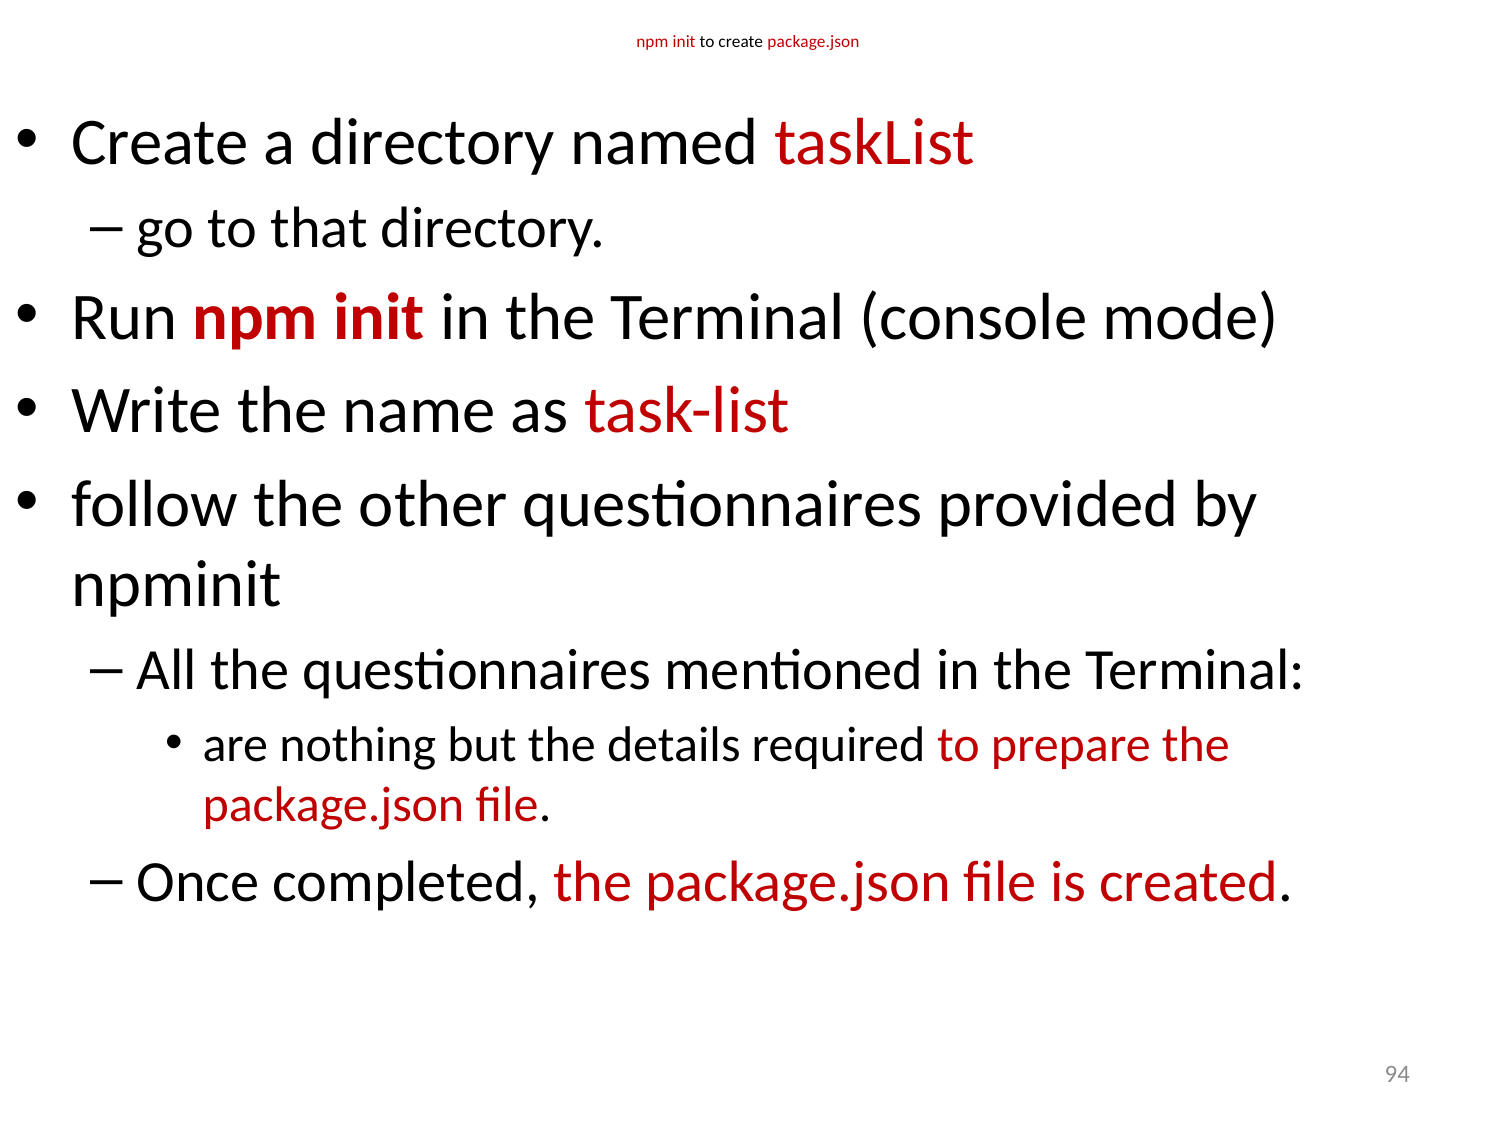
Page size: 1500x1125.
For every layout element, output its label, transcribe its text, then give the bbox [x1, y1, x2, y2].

slide_number 94 [1074, 1042, 1425, 1103]
title npm init to create package.json [0, 0, 1500, 81]
list Create a directory named taskList go to that directory. Run npm init in the Terminal (console mode) Write the name as task-list follow the other questionnaires provided by npminit All the questionnaires mentioned in the Terminal: are nothing but the details required to prepare the package.json file. Once completed, the package.json file is created. [0, 90, 1500, 1125]
